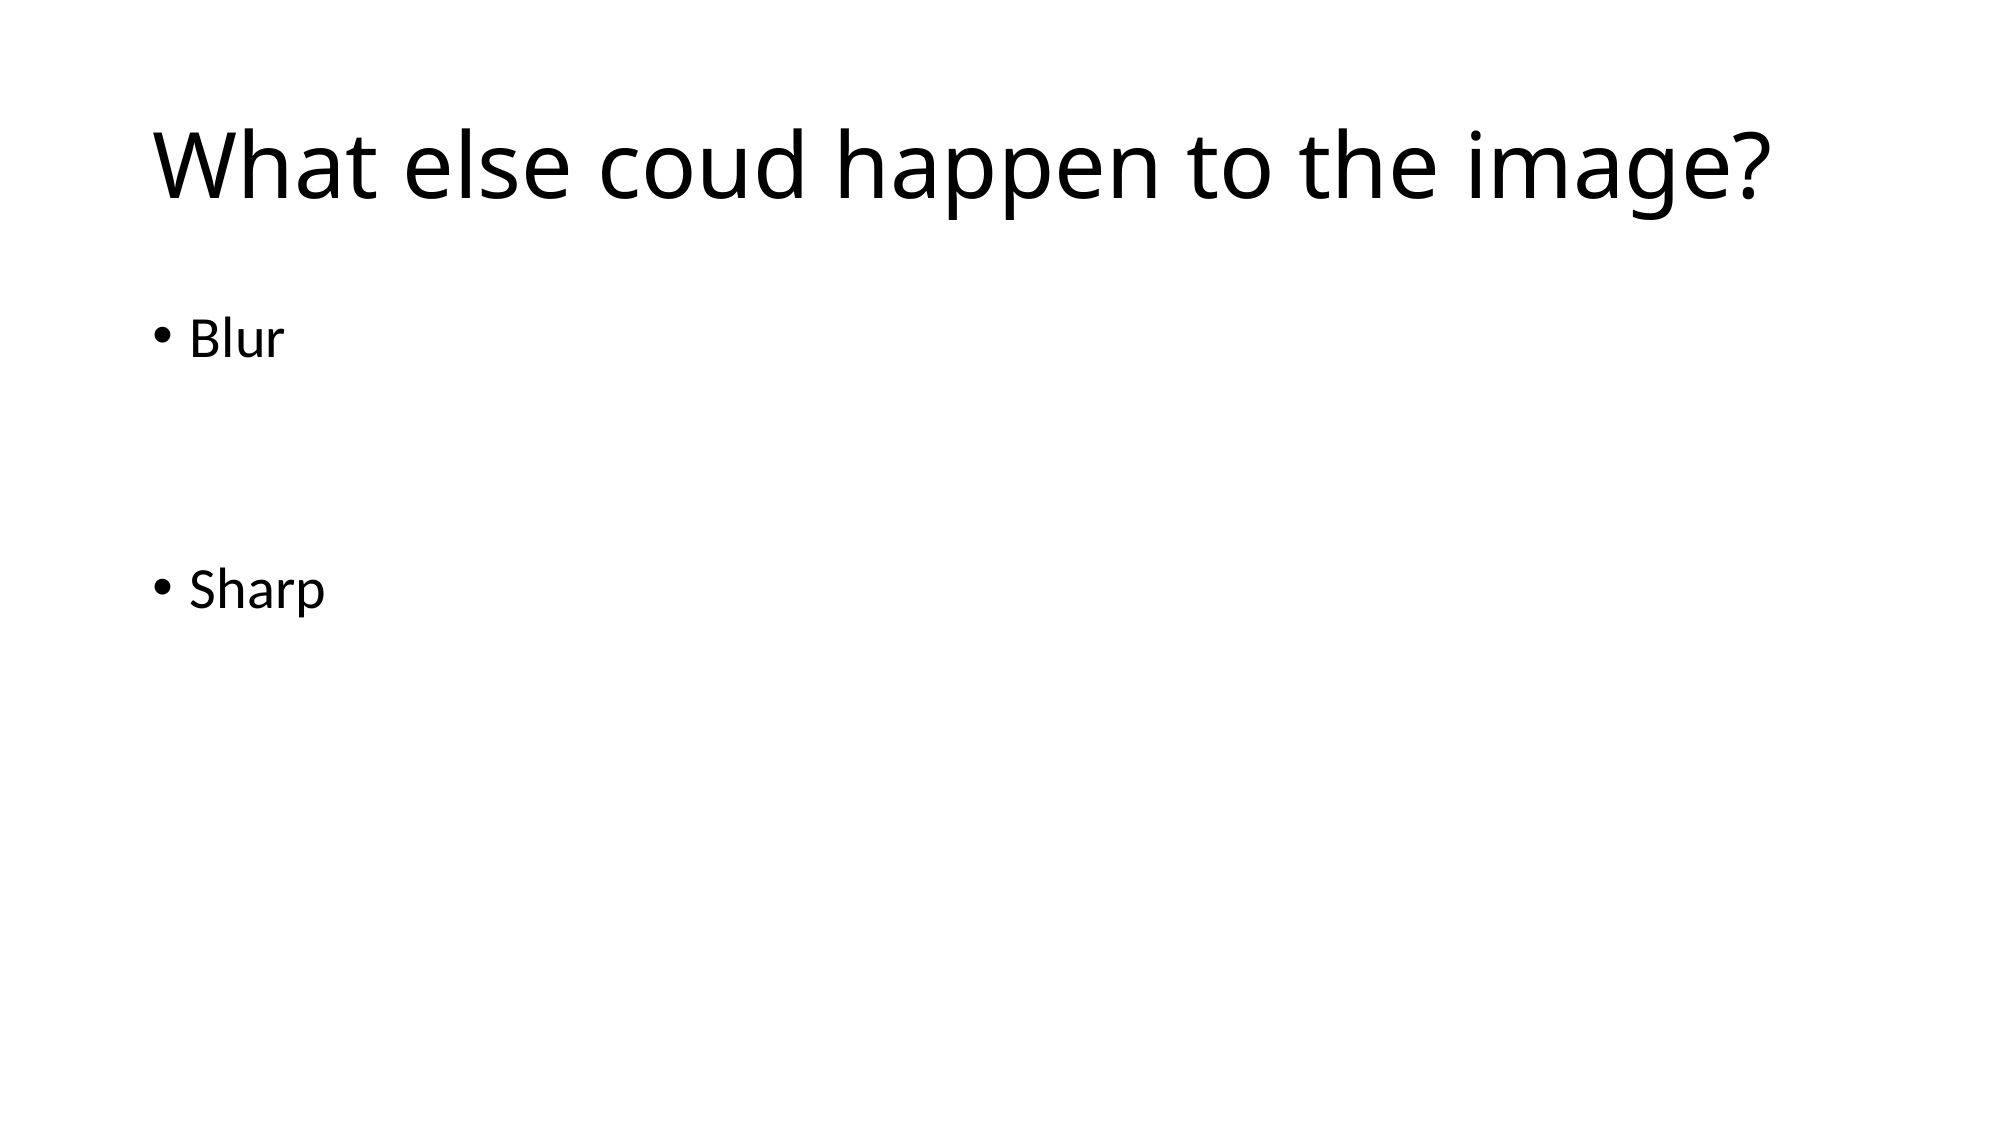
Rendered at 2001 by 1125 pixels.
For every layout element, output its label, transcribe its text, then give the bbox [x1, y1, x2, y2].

title What else coud happen to the image? [137, 59, 1863, 278]
list Blur Sharp [137, 299, 1863, 1014]
